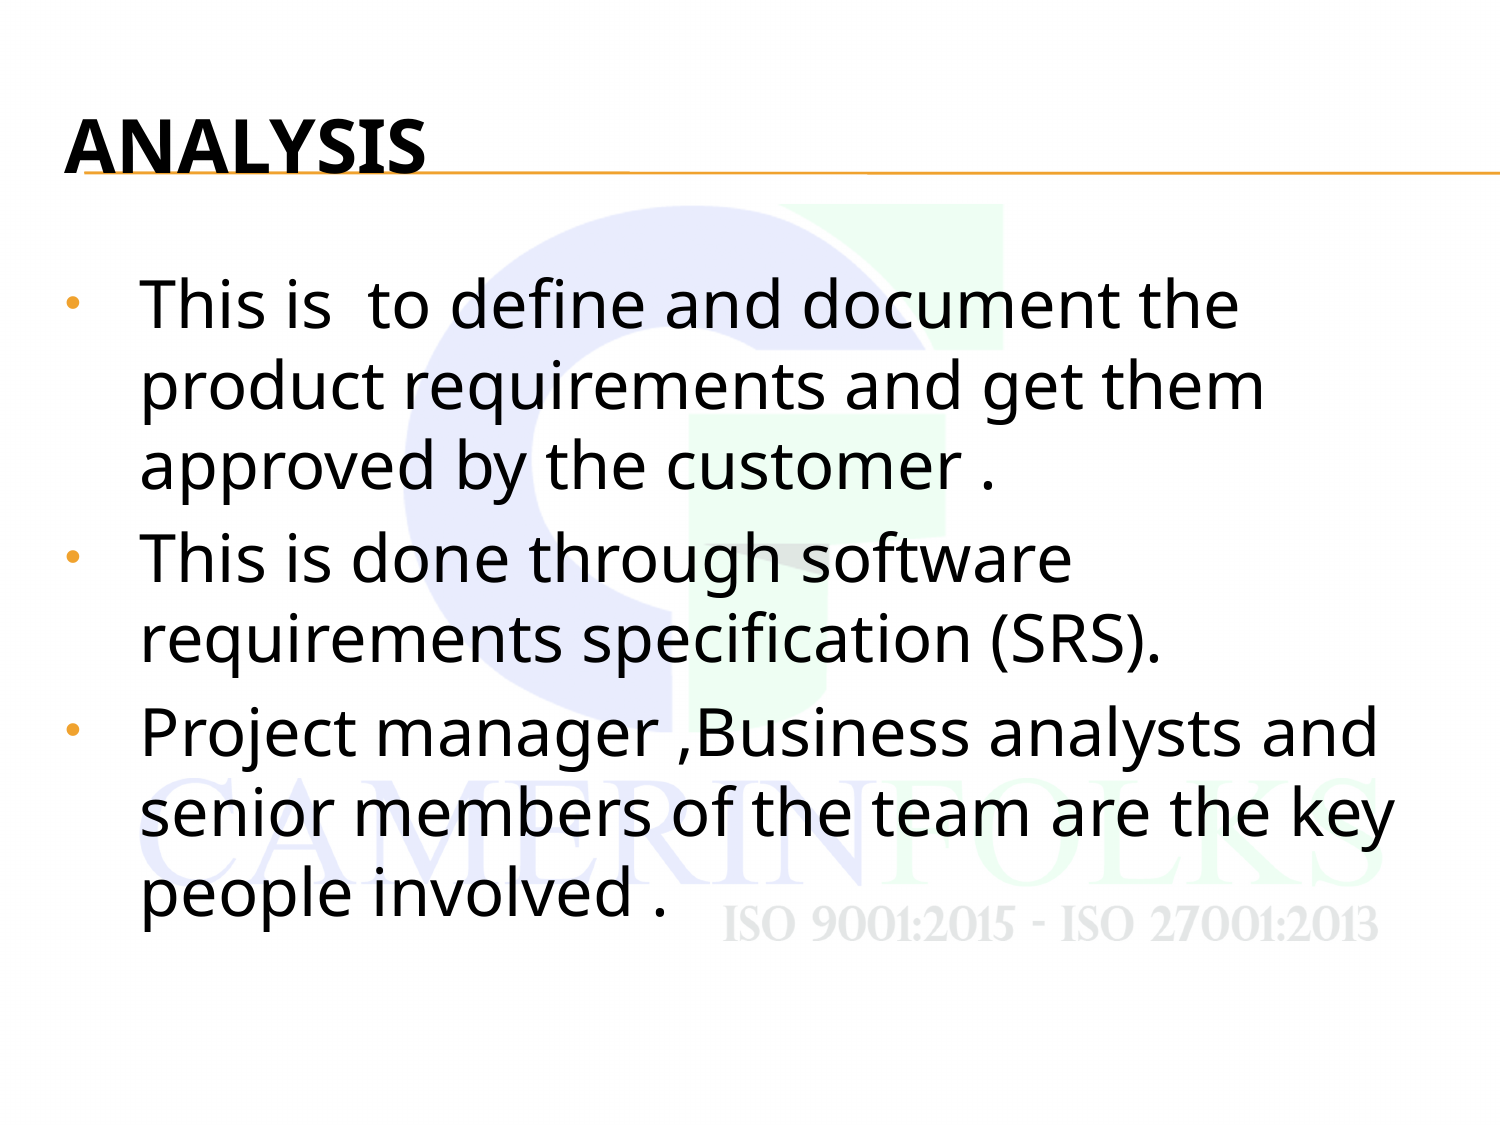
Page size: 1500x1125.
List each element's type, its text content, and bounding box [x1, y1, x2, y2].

list This is to define and document the product requirements and get them approved by the customer . This is done through software requirements specification (SRS). Project manager ,Business analysts and senior members of the team are the key people involved . [50, 254, 1475, 998]
title analysis [50, 75, 1475, 213]
